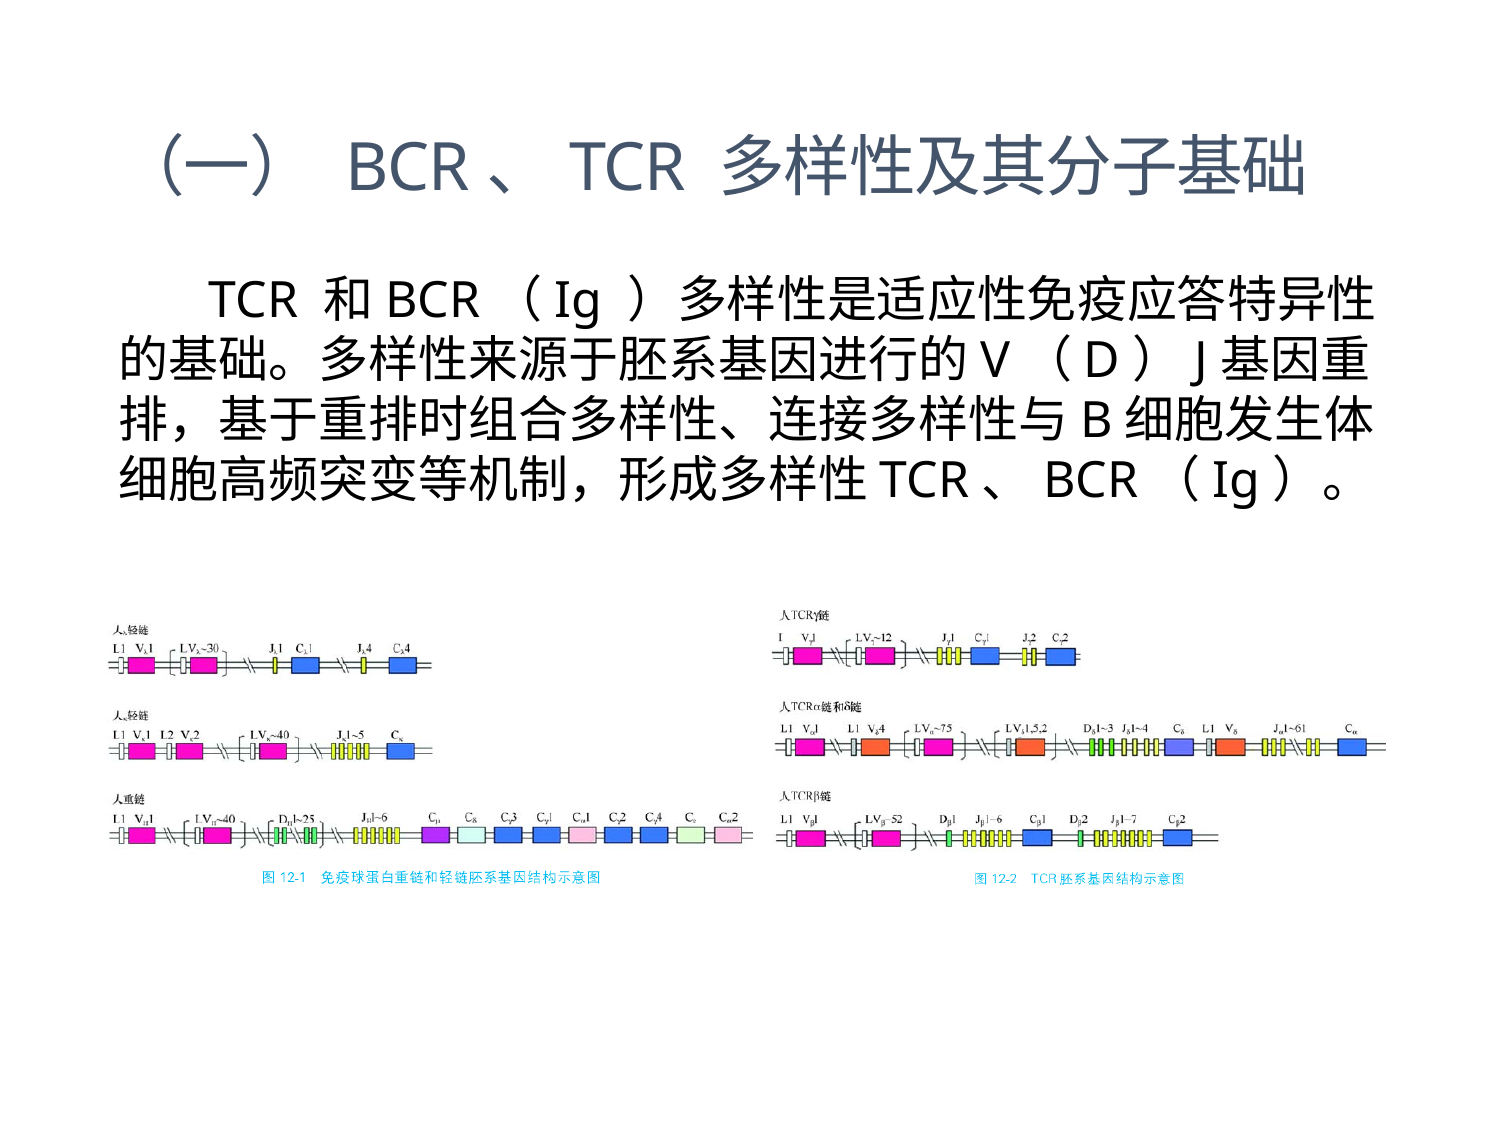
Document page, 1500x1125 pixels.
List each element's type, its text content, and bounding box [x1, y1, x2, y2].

picture [764, 604, 1390, 886]
picture [103, 622, 758, 886]
text_box （一） BCR、TCR 多样性及其分子基础 [103, 59, 1397, 260]
text_box TCR 和BCR（Ig ）多样性是适应性免疫应答特异性的基础。多样性来源于胚系基因进行的V（D）J基因重排，基于重排时组合多样性、连接多样性与B细胞发生体细胞高频突变等机制，形成多样性TCR、BCR（Ig）。 [103, 260, 1397, 545]
